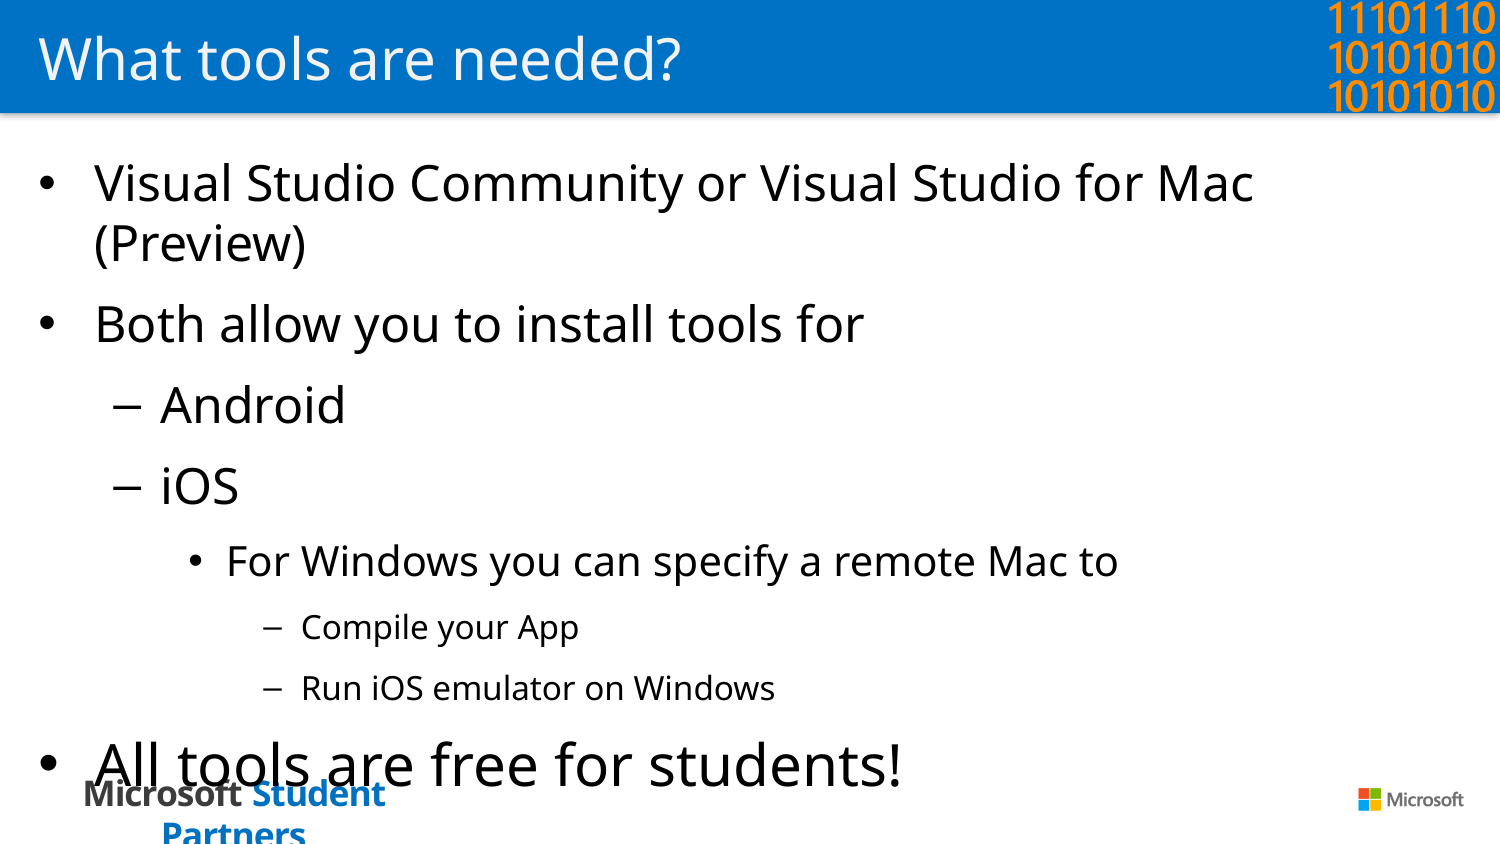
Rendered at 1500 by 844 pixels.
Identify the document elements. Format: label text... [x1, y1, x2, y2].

title What tools are needed? [38, 23, 1285, 90]
list Visual Studio Community or Visual Studio for Mac (Preview) Both allow you to install tools for Android iOS For Windows you can specify a remote Mac to Compile your App Run iOS emulator on Windows All tools are free for students! [38, 151, 1463, 735]
picture [0, 0, 1500, 844]
